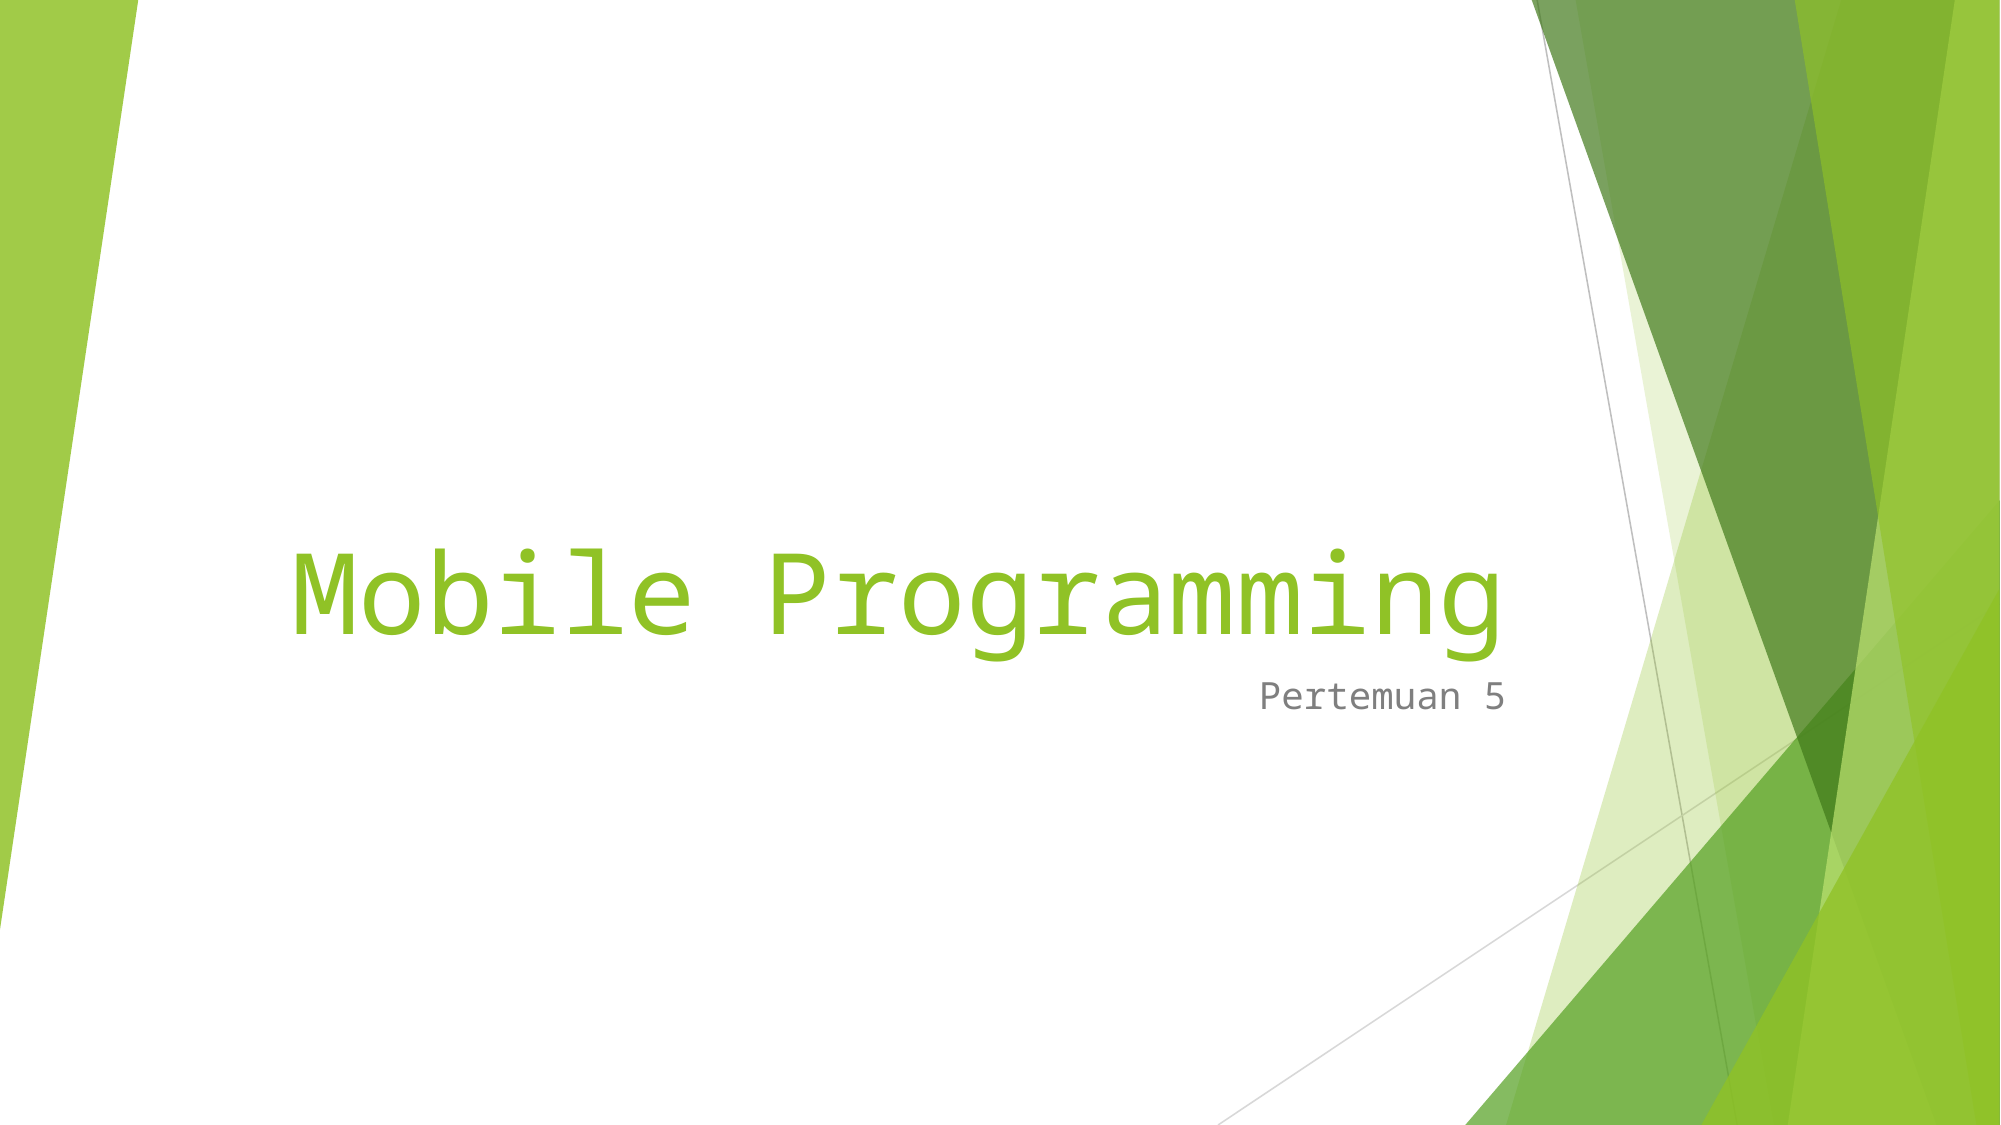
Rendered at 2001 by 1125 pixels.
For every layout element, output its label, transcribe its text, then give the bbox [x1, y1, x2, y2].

subtitle Pertemuan 5 [247, 664, 1522, 845]
title Mobile Programming [247, 394, 1522, 664]
